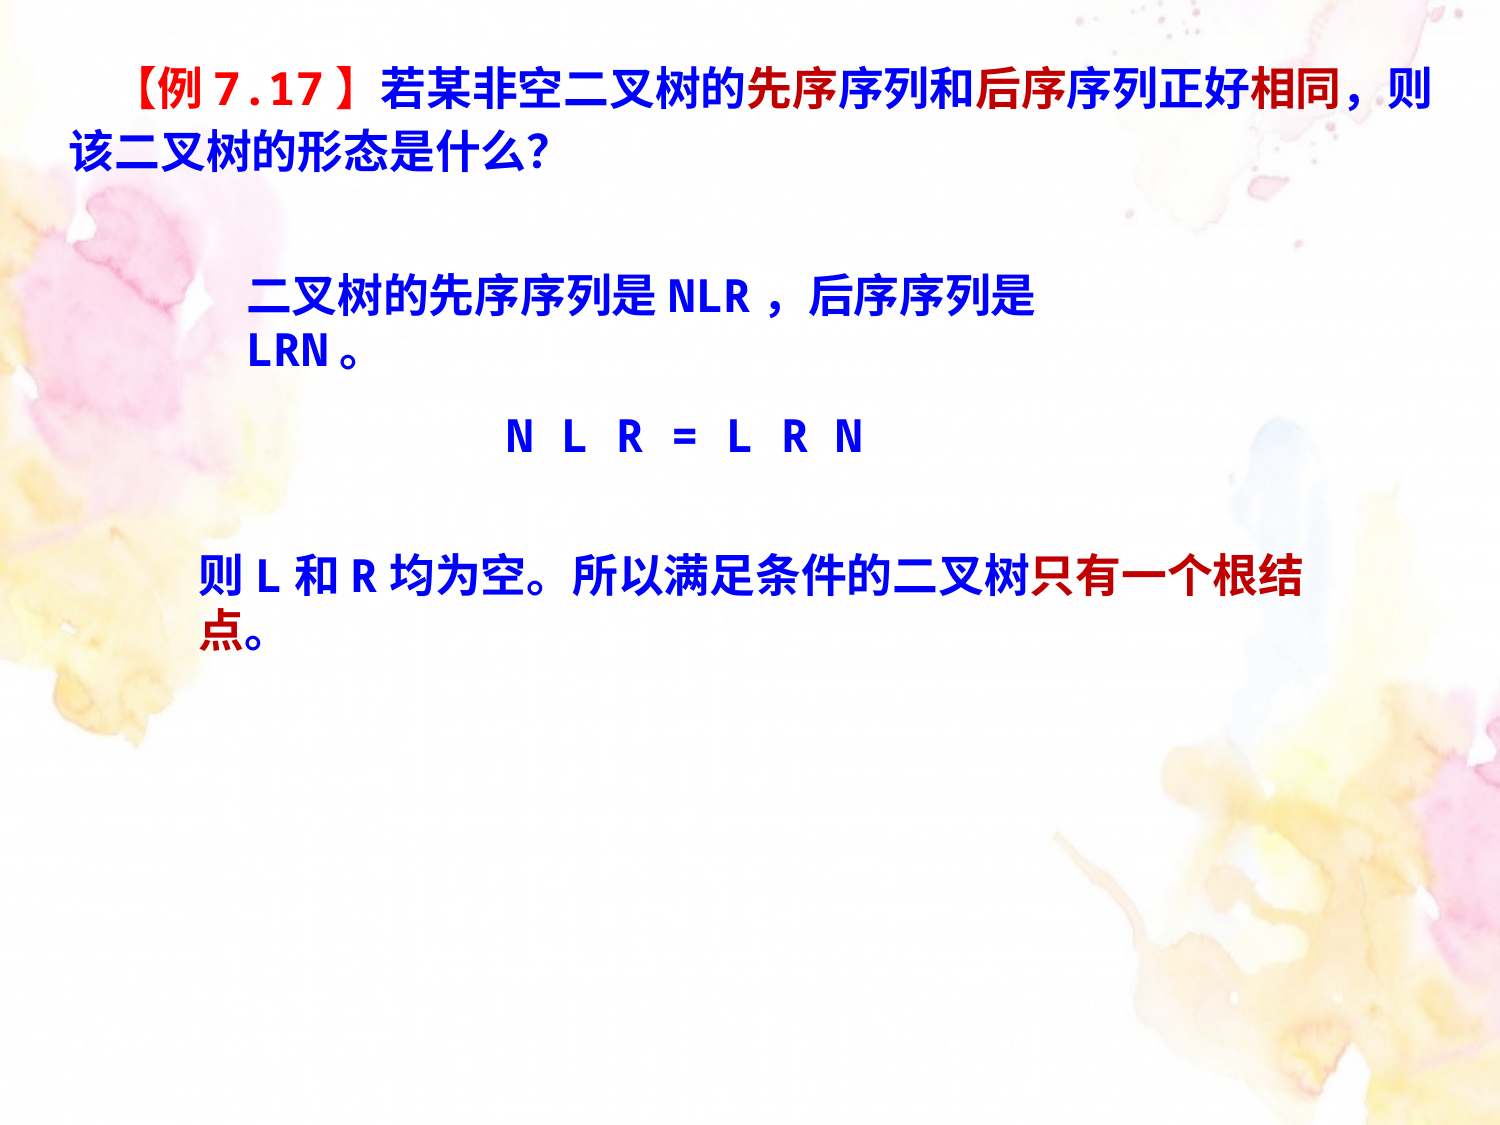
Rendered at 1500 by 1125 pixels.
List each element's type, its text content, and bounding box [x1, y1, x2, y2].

text_box 则L和R均为空。所以满足条件的二叉树只有一个根结点。 [184, 538, 1388, 664]
text_box N L R = L R N [491, 398, 890, 469]
text_box B [0, 0, 1500, 1125]
text_box 二叉树的先序序列是NLR，后序序列是LRN。 [231, 258, 1181, 384]
text_box 【例7.17】若某非空二叉树的先序序列和后序序列正好相同，则该二叉树的形态是什么？ [54, 44, 1460, 185]
